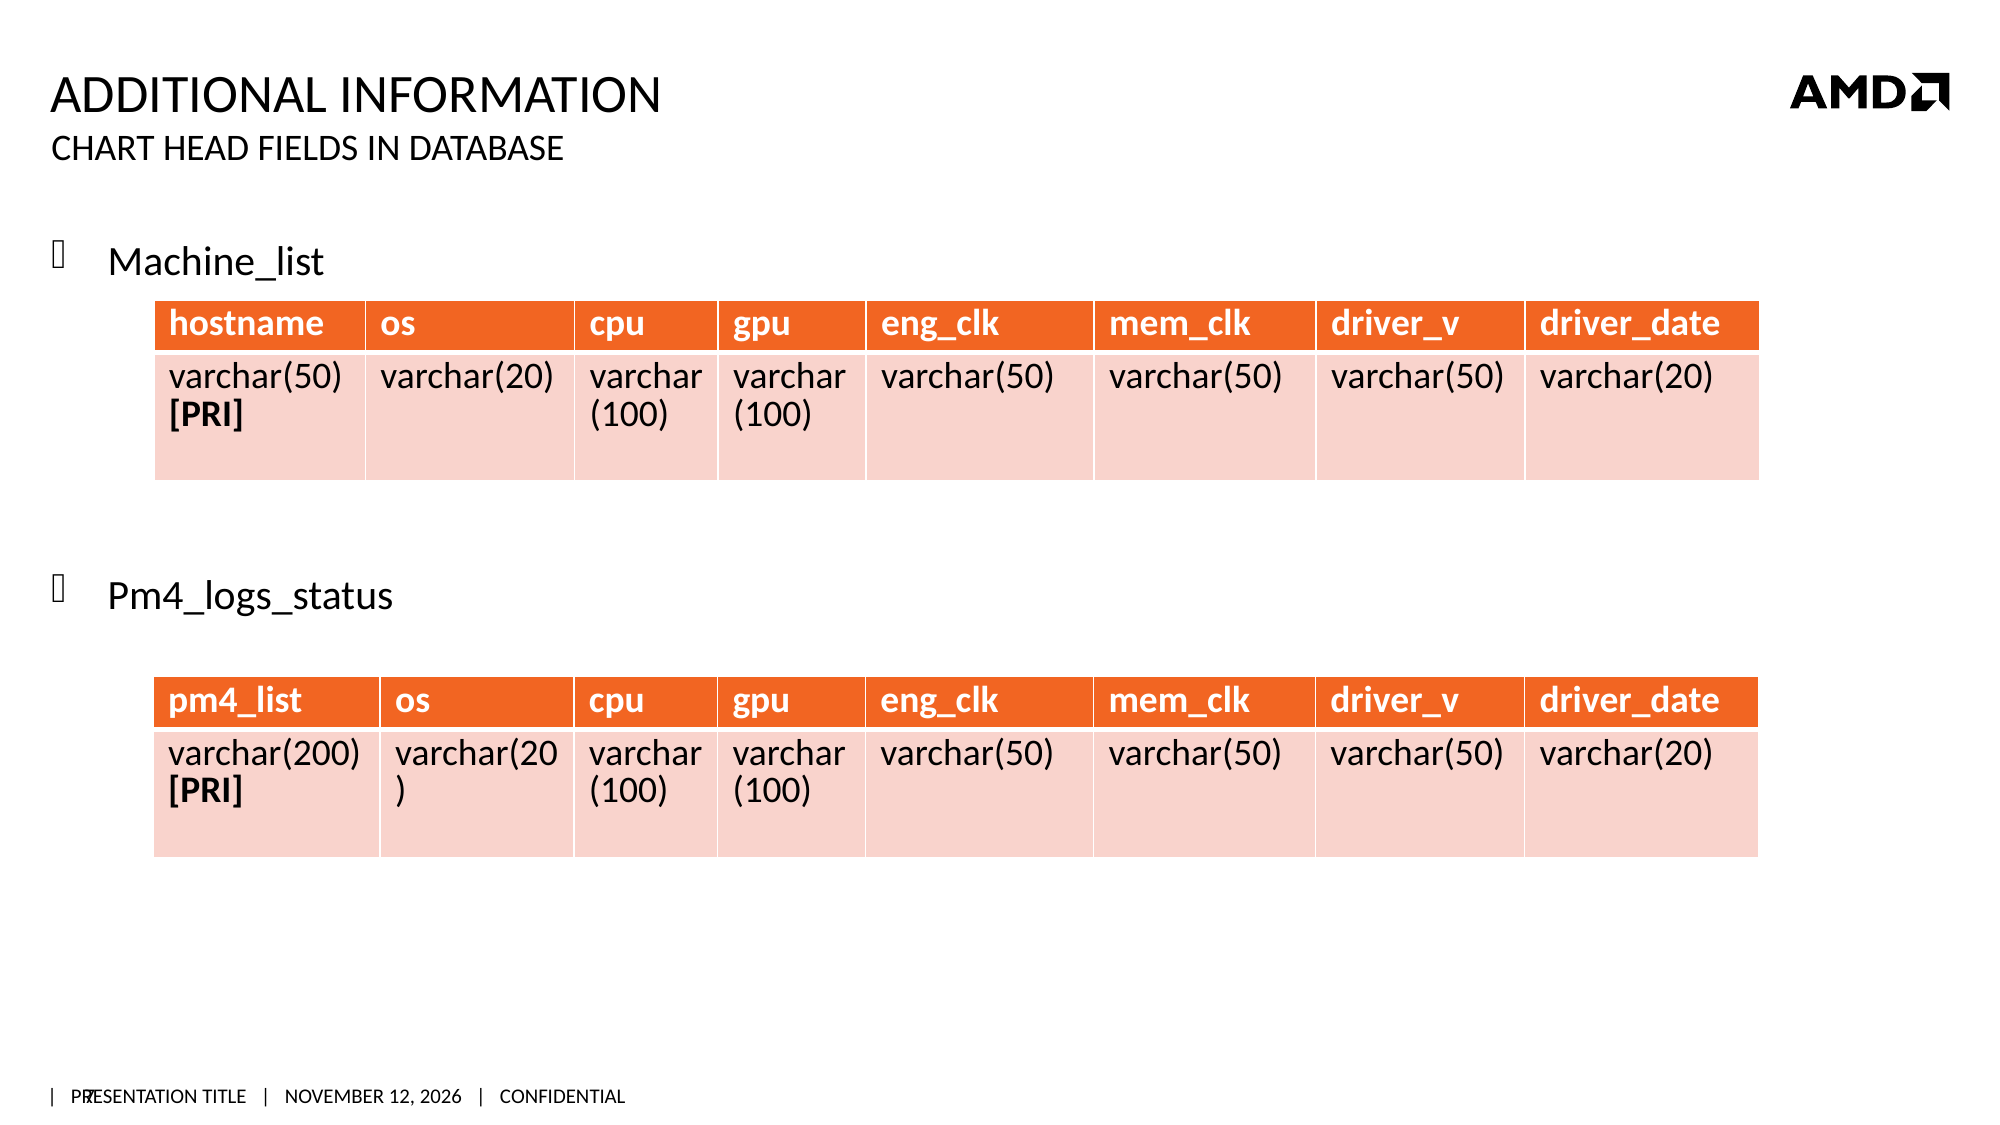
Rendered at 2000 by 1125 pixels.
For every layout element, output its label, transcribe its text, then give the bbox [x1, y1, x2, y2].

table_header mem_clk [1094, 677, 1315, 727]
table_header os [366, 301, 574, 350]
table_header pm4_list [154, 677, 379, 727]
list Machine_list Pm4_logs_status [51, 226, 1912, 992]
table_cell varchar(20) [1526, 355, 1759, 480]
table_header eng_clk [866, 677, 1093, 727]
table_header driver_v [1316, 677, 1524, 727]
table_header gpu [719, 301, 865, 350]
table_cell varchar(50) [867, 355, 1093, 480]
table_header gpu [718, 677, 865, 727]
list Chart head fields in Database [51, 123, 1762, 171]
table_header driver_v [1317, 301, 1524, 350]
table_header cpu [575, 677, 717, 727]
table_cell varchar(100) [575, 732, 717, 857]
table_cell varchar(100) [718, 732, 865, 857]
table_cell varchar(50) [1094, 732, 1315, 857]
table_header os [381, 677, 573, 727]
table_header mem_clk [1095, 301, 1315, 350]
table_header eng_clk [867, 301, 1093, 350]
table_cell varchar(100) [719, 355, 865, 480]
table_cell varchar(50)[PRI] [155, 355, 365, 480]
table_header driver_date [1526, 301, 1759, 350]
table_cell varchar(200)[PRI] [154, 732, 379, 857]
table_cell varchar(50) [1317, 355, 1524, 480]
table_cell varchar(20) [366, 355, 574, 480]
table_cell varchar(50) [866, 732, 1093, 857]
table_cell varchar(20) [1525, 732, 1758, 857]
table_header hostname [155, 301, 365, 350]
table_cell varchar(50) [1095, 355, 1315, 480]
title Additional Information [50, 45, 1761, 124]
table_cell varchar(50) [1316, 732, 1524, 857]
table_cell varchar(100) [575, 355, 717, 480]
table_header cpu [575, 301, 717, 350]
table_header driver_date [1525, 677, 1758, 727]
table_cell varchar(20) [381, 732, 573, 857]
